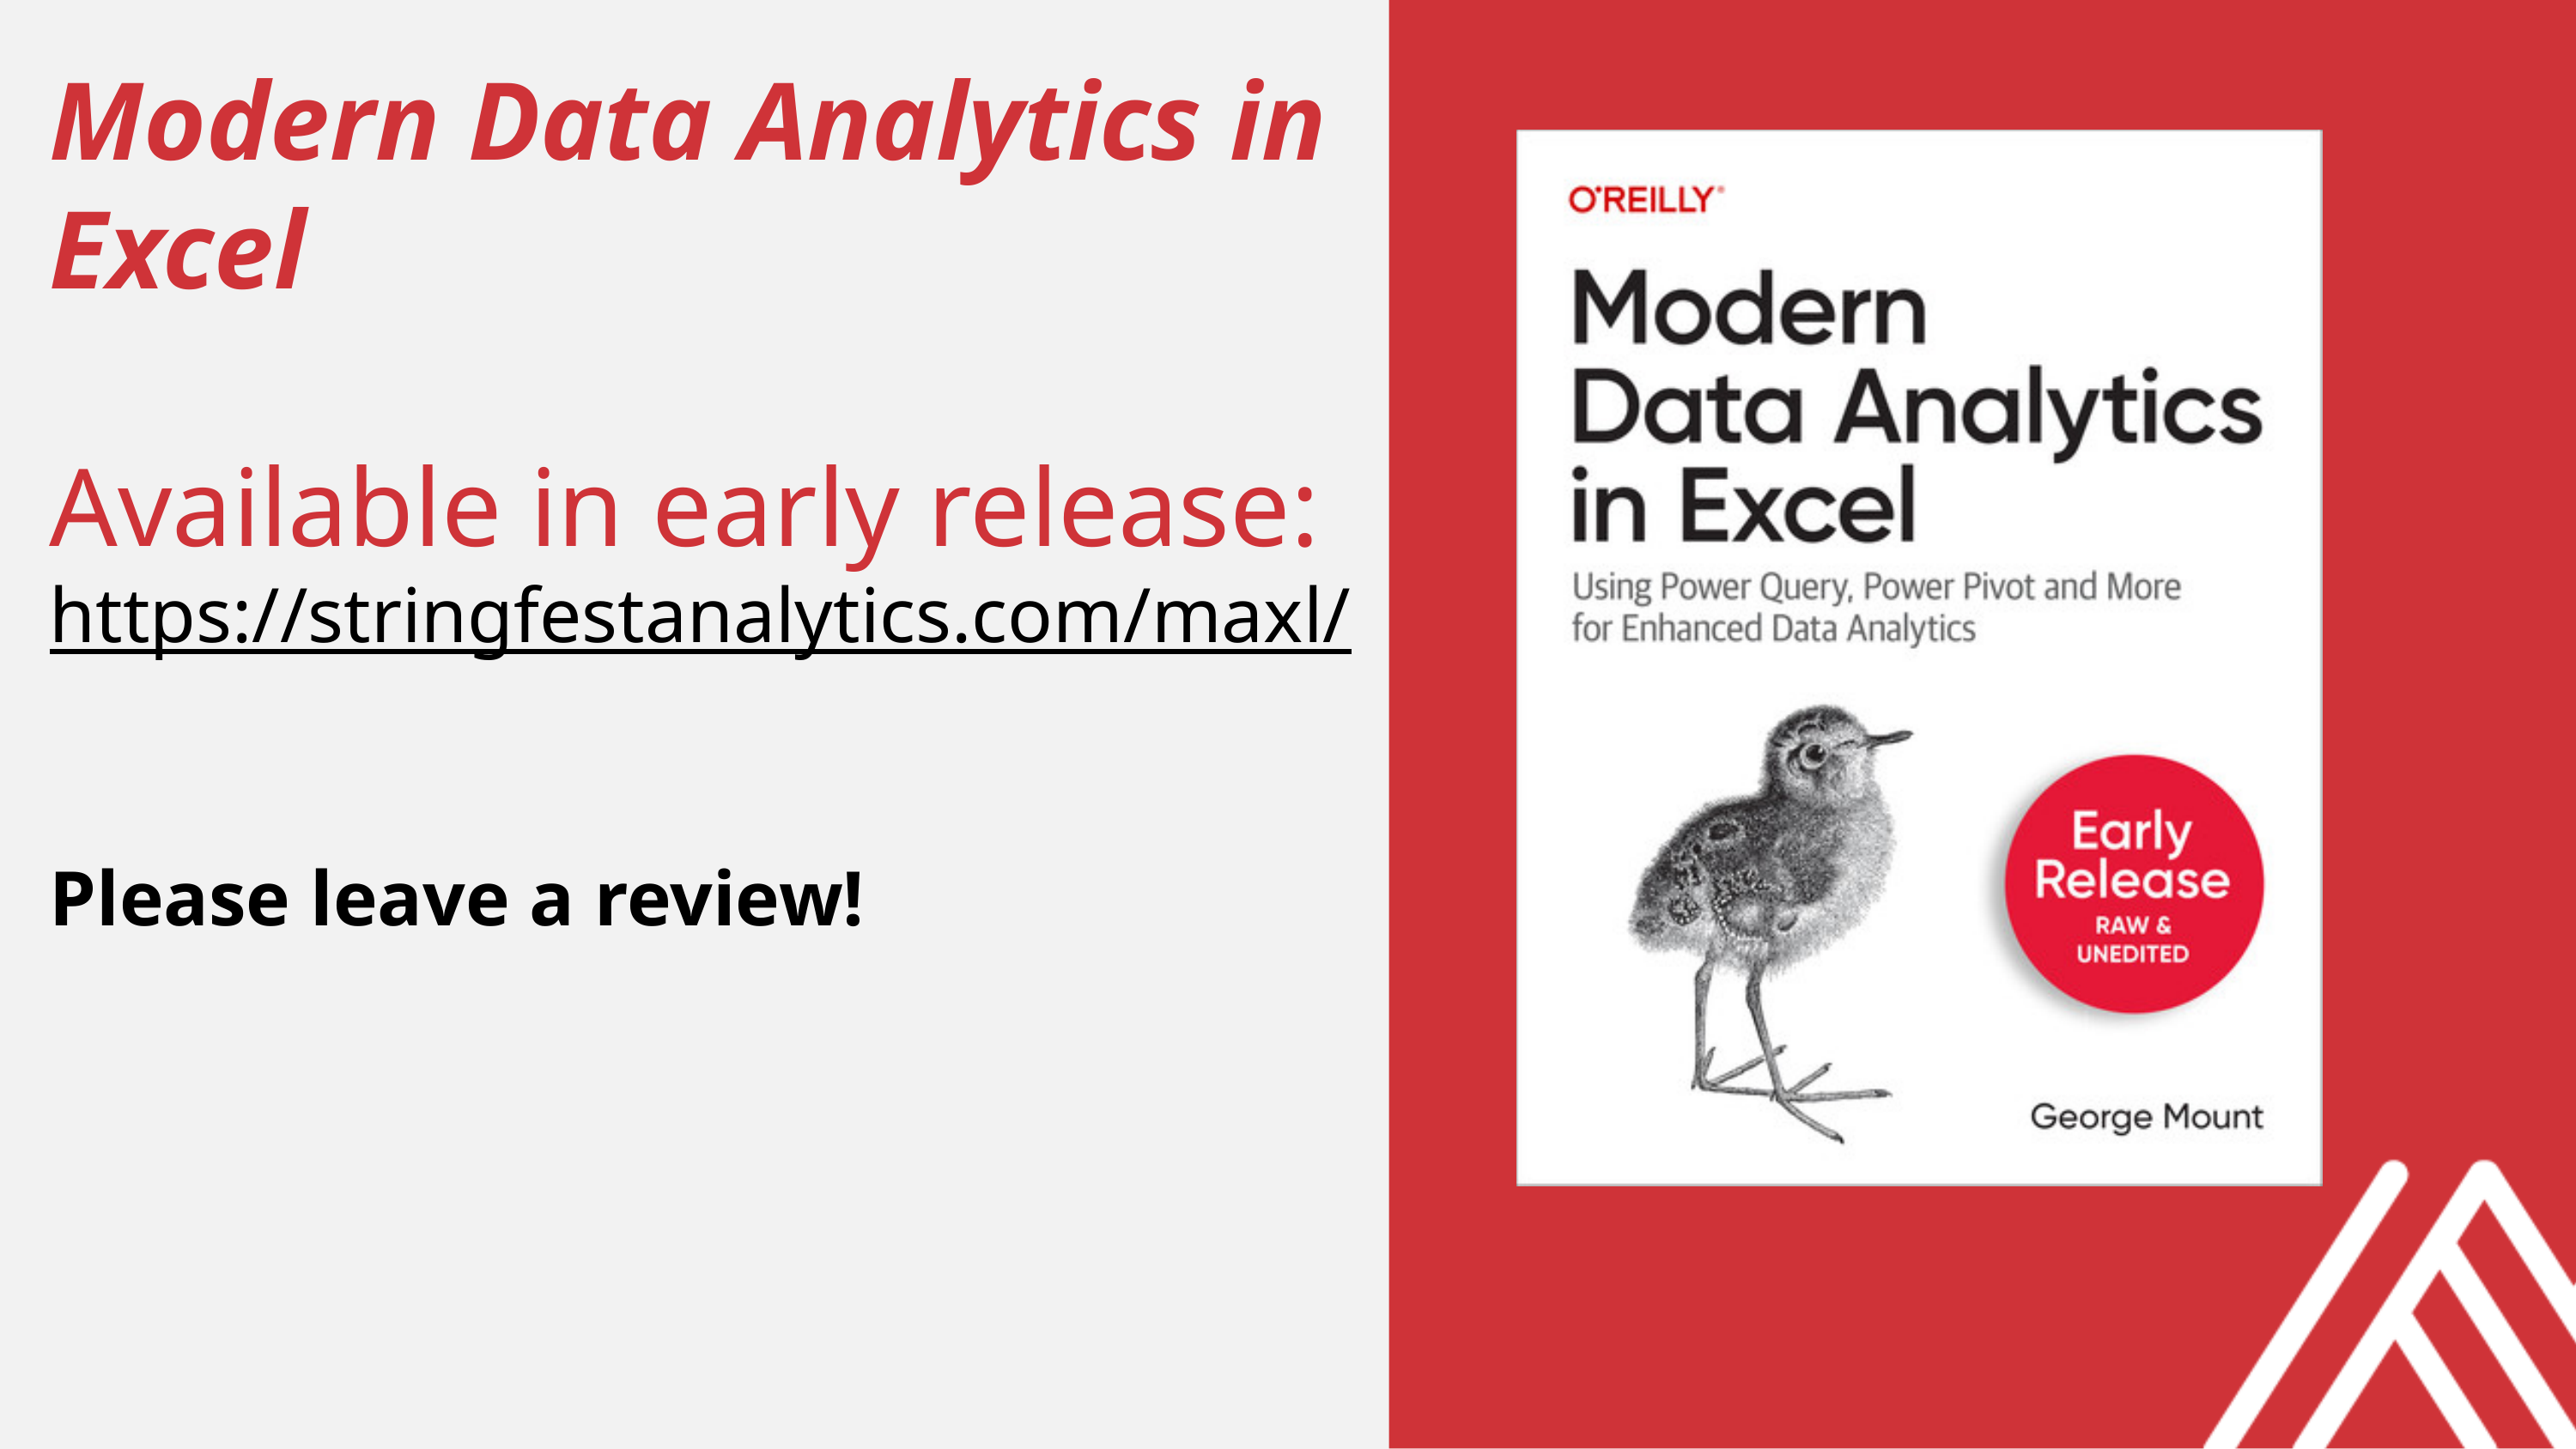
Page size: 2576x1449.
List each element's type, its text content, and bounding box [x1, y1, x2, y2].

picture [1516, 130, 2576, 1449]
text_box Modern Data Analytics in Excel Available in early release: https://stringfestanalytics.com/maxl/ Please leave a review! [36, 46, 1365, 948]
text_box [1388, 0, 2576, 1449]
